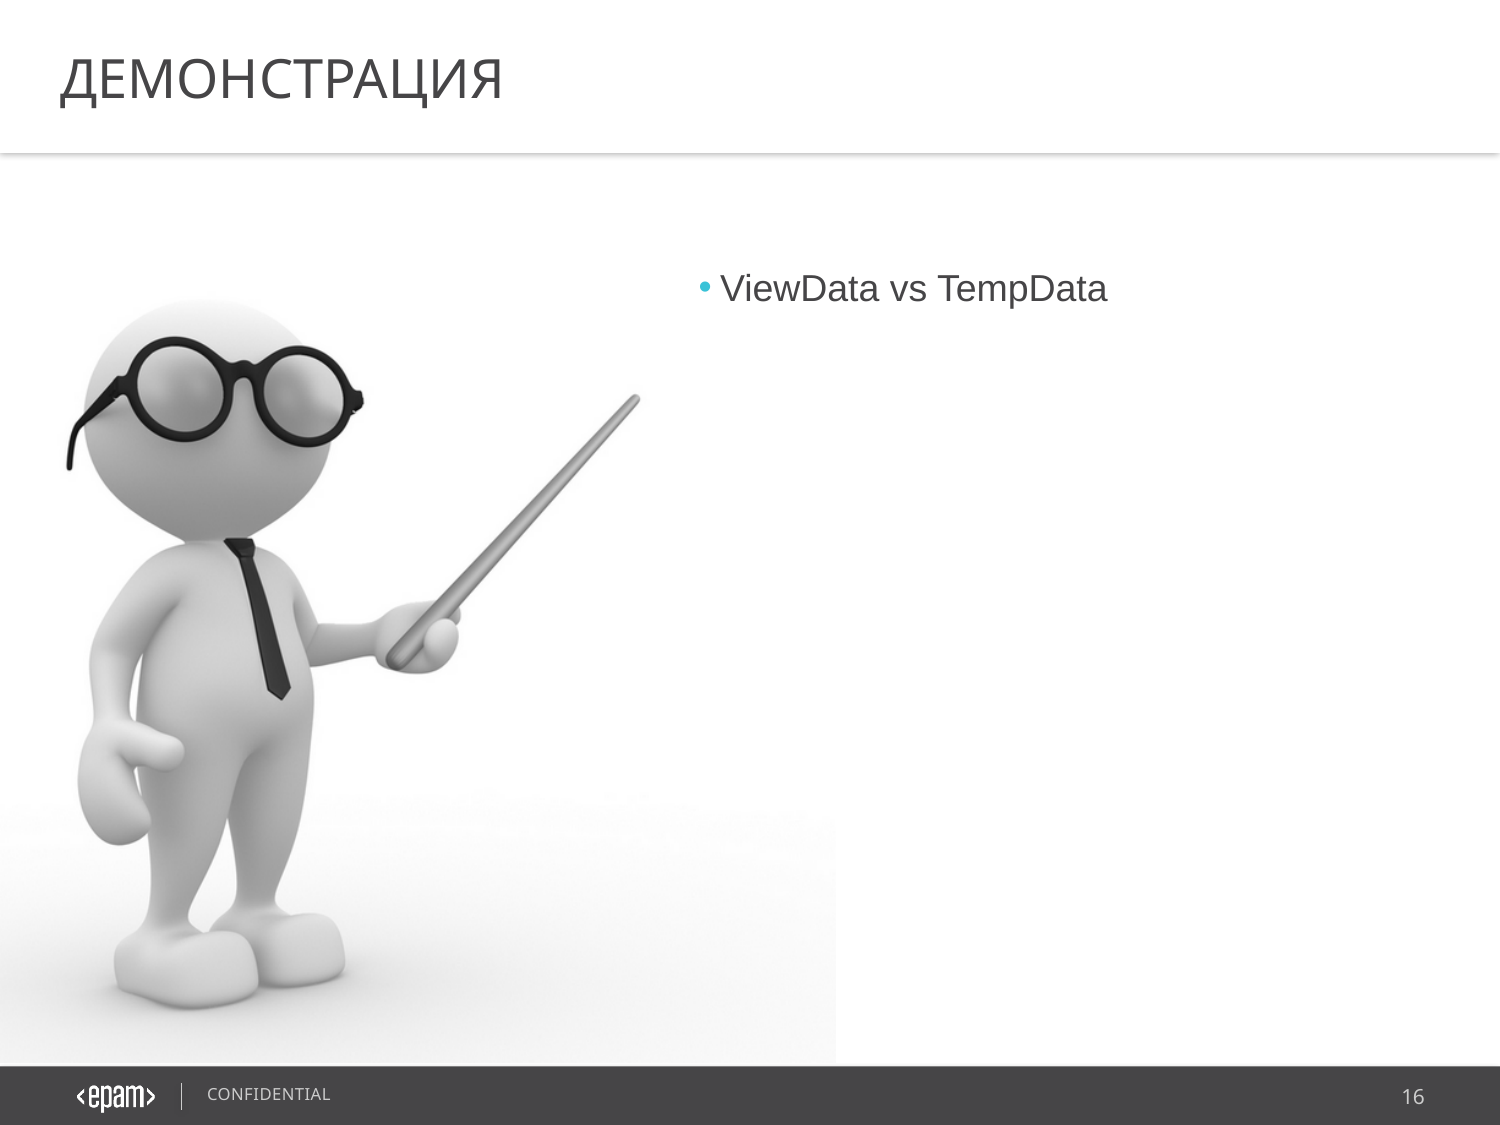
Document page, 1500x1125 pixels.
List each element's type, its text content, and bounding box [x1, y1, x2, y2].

picture [76, 1085, 155, 1113]
list ViewData vs TempData [840, 236, 1426, 979]
picture [0, 212, 836, 1063]
list ДЕМОНСТРАЦИЯ [0, 0, 1500, 153]
